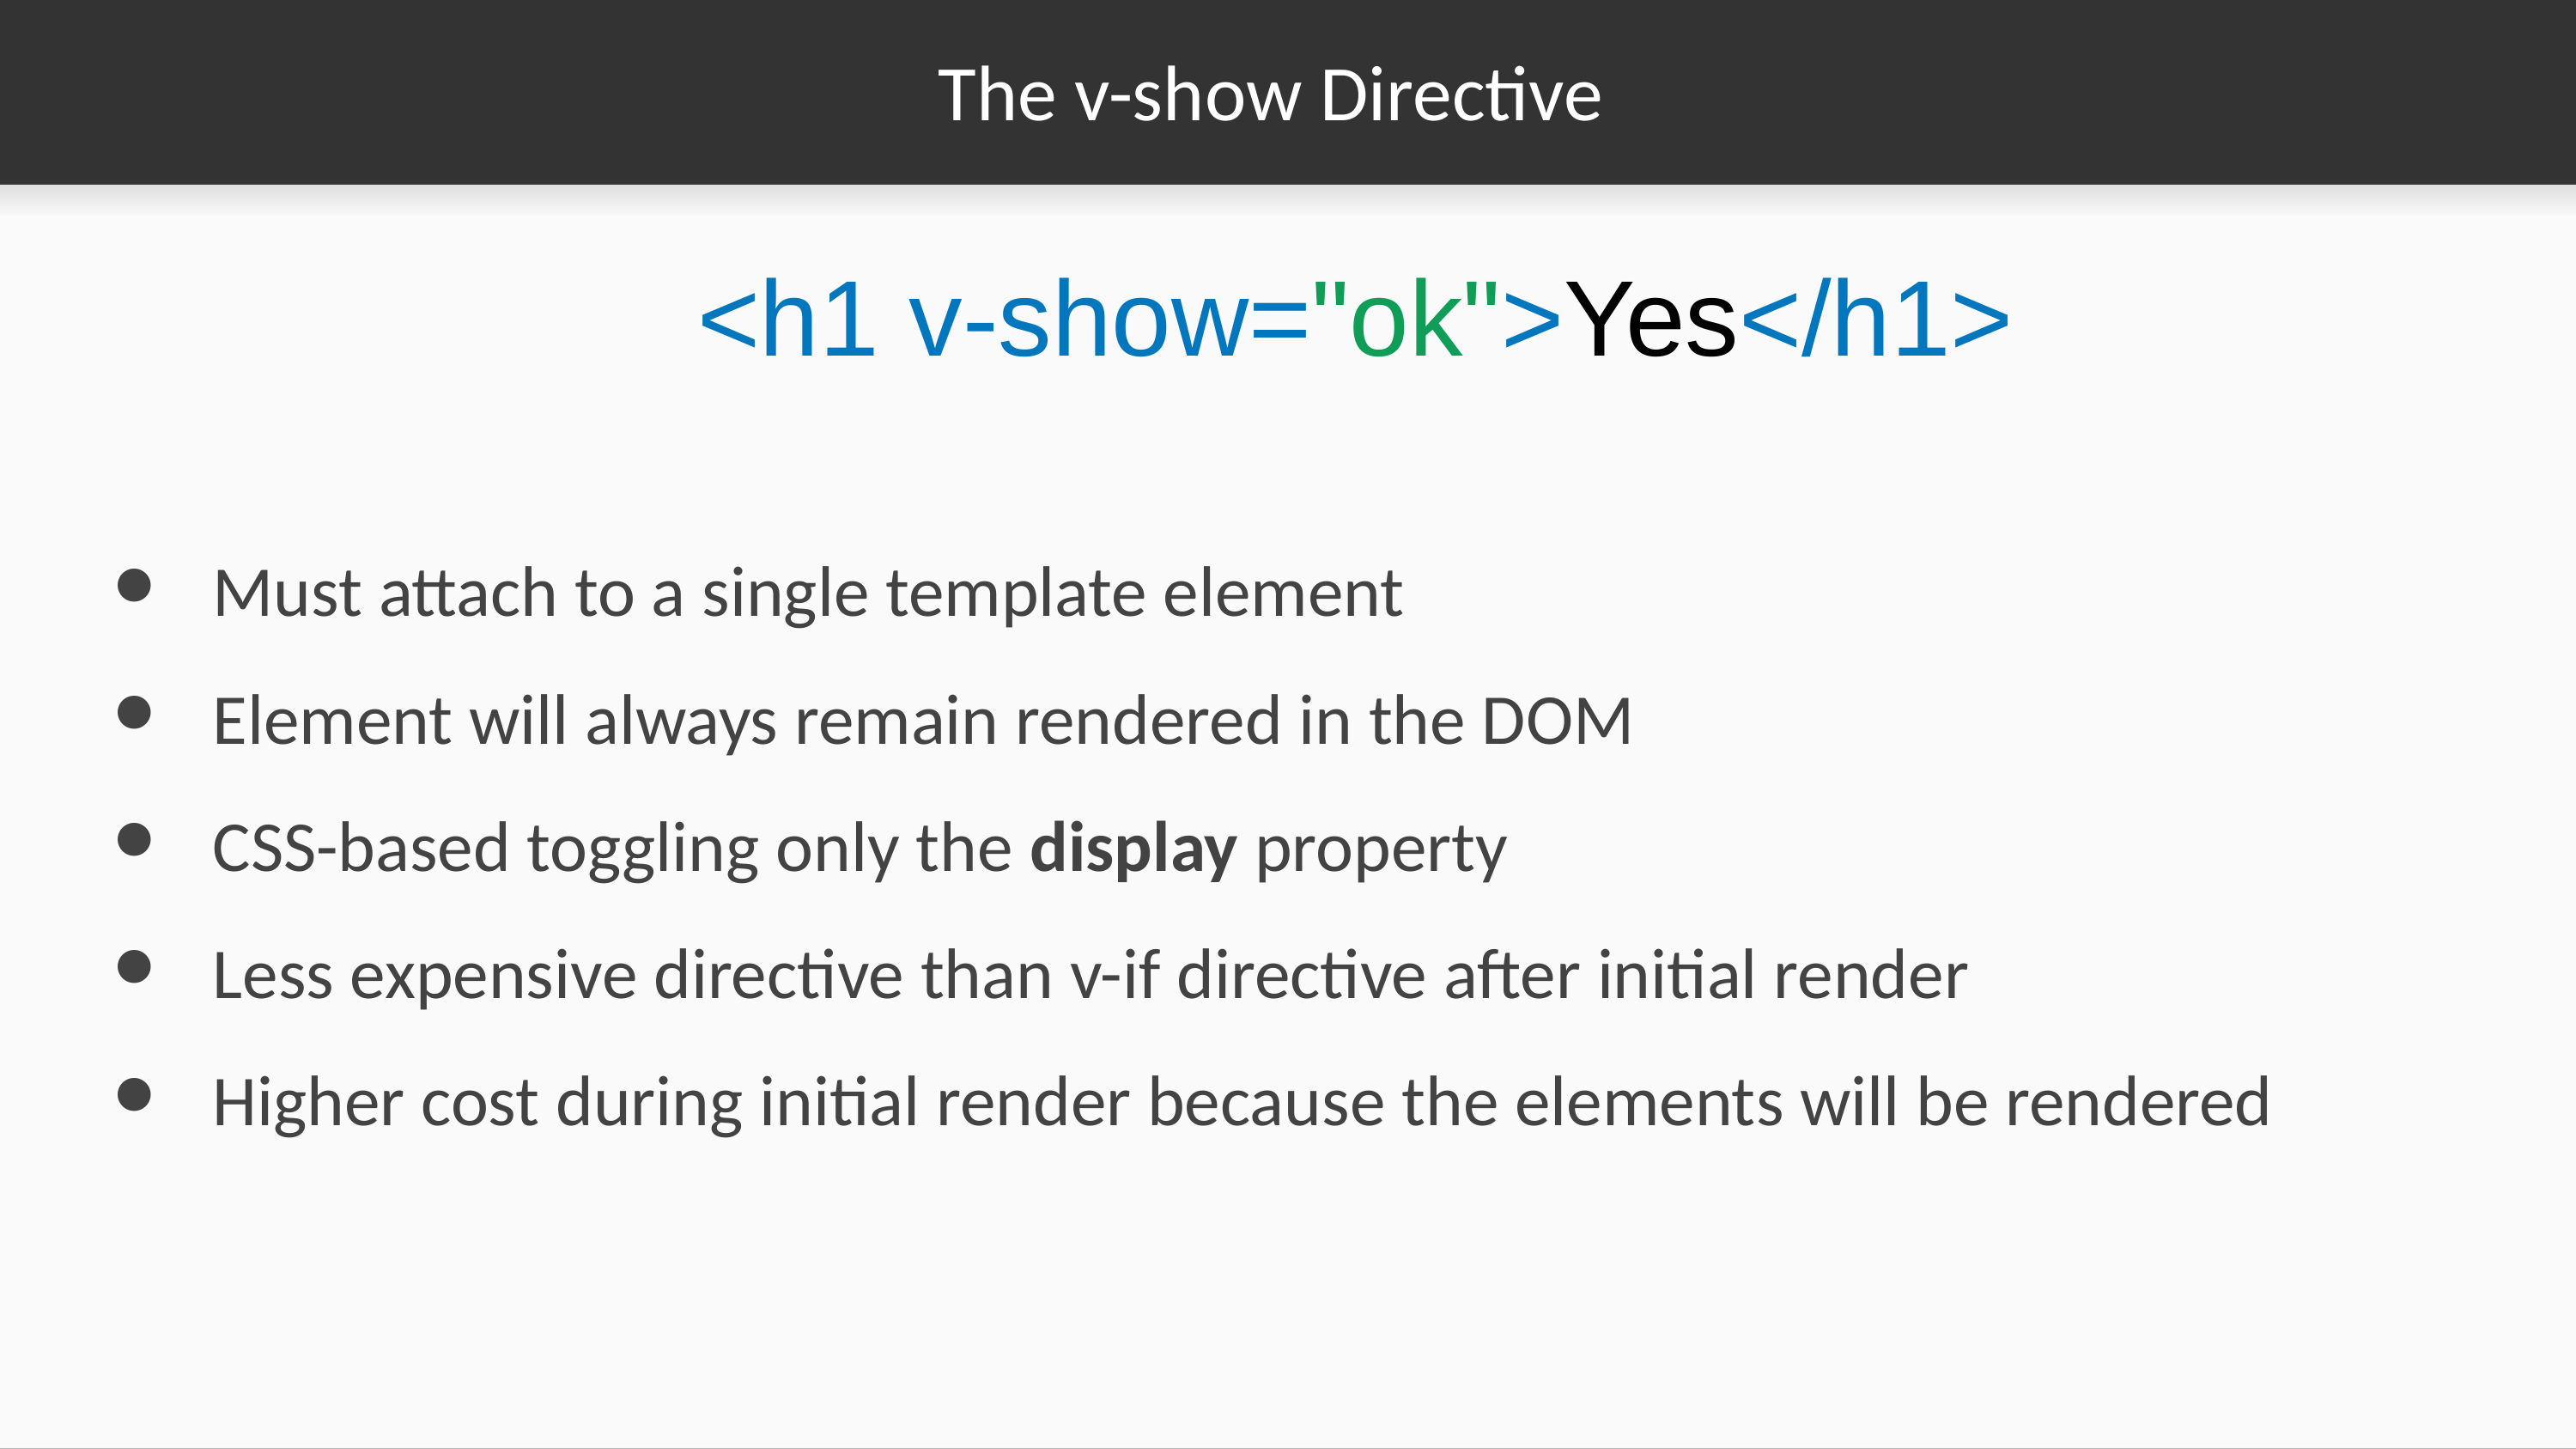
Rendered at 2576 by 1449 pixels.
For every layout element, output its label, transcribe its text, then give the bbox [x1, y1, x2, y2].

title The v-show Directive [27, 4, 2515, 174]
text_box <h1 v-show="ok">Yes</h1> [684, 242, 2057, 385]
list Must attach to a single template element Element will always remain rendered in the DOM CSS-based toggling only the display property Less expensive directive than v-if directive after initial render Higher cost during initial render because the elements will be rendered [58, 506, 2515, 1384]
